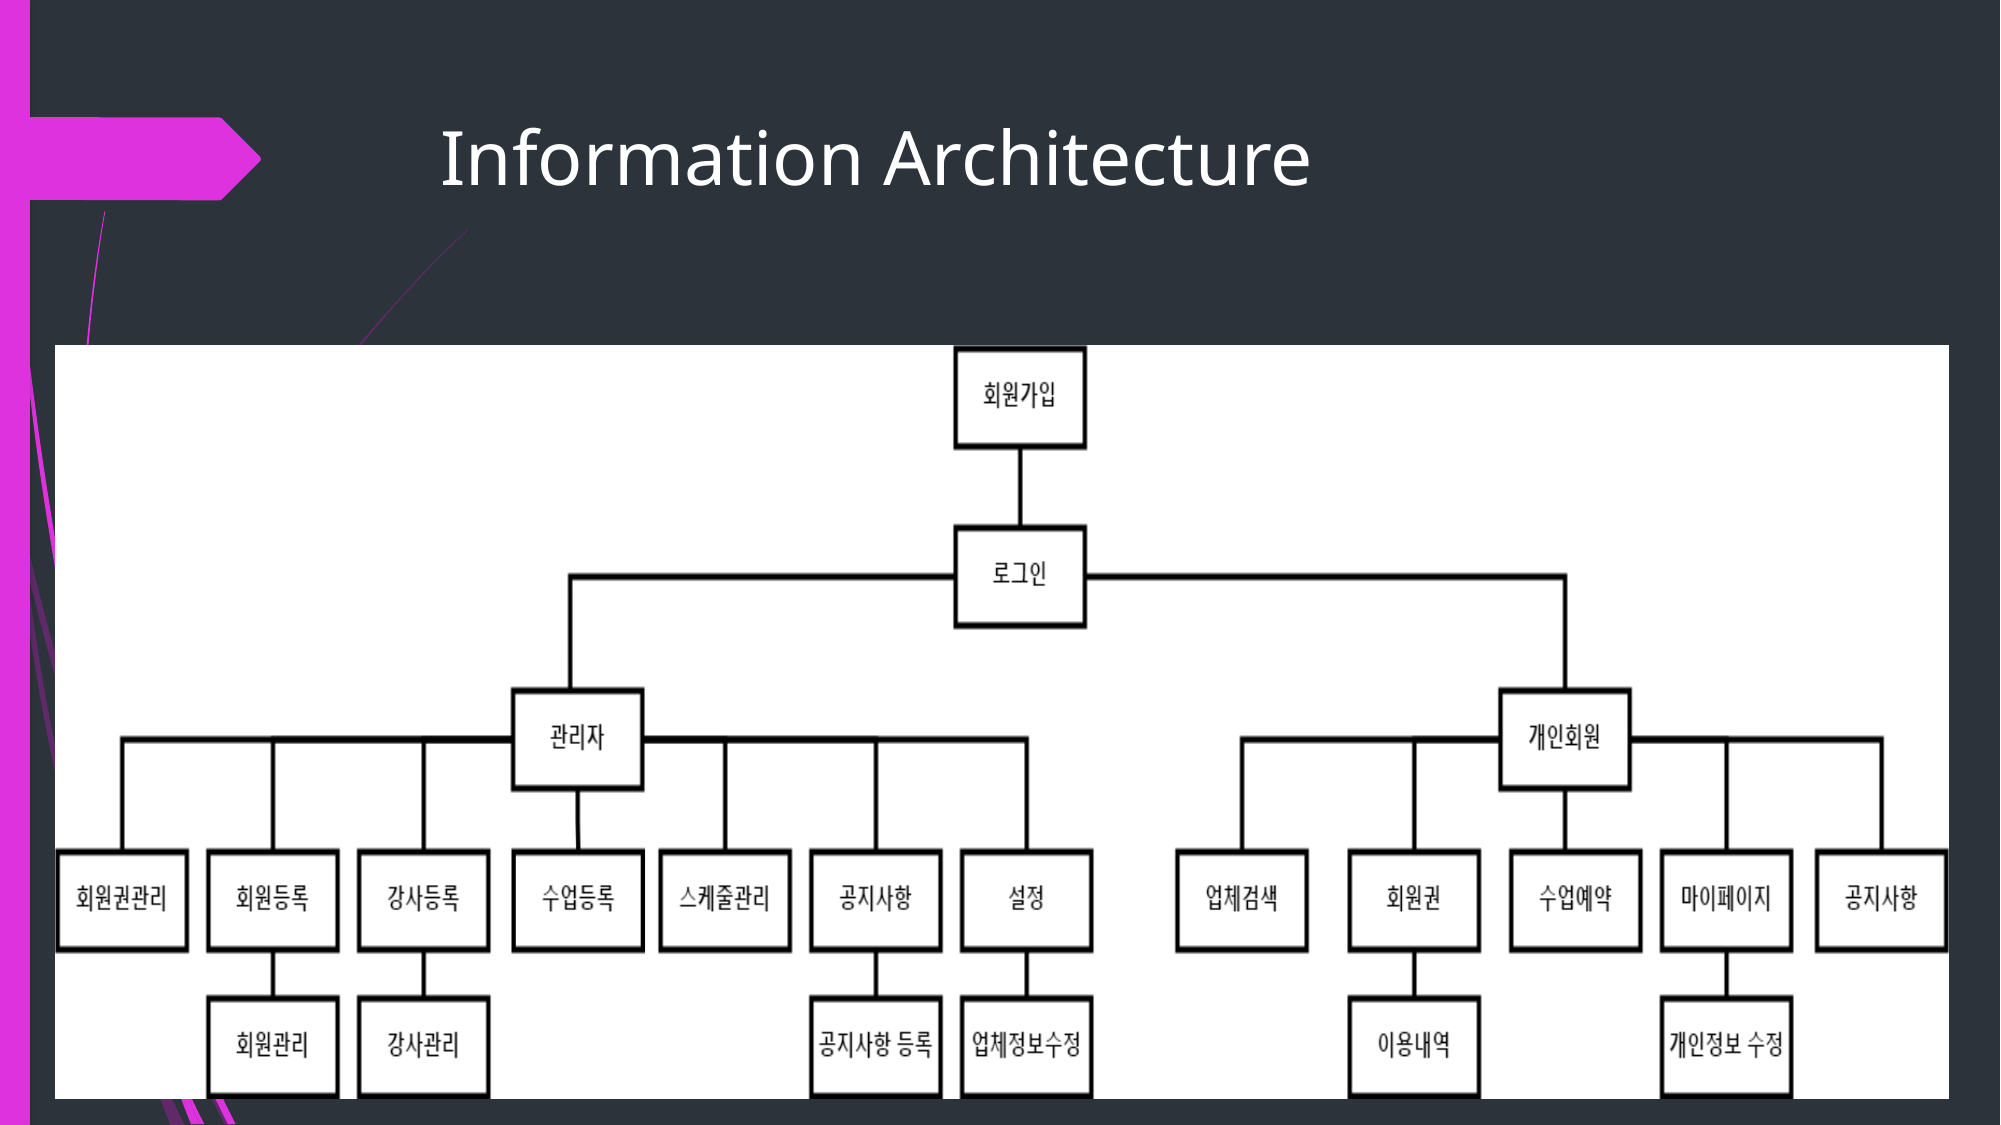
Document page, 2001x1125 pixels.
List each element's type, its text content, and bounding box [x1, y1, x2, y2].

picture [55, 345, 1949, 1099]
title Information Architecture [425, 102, 1888, 313]
